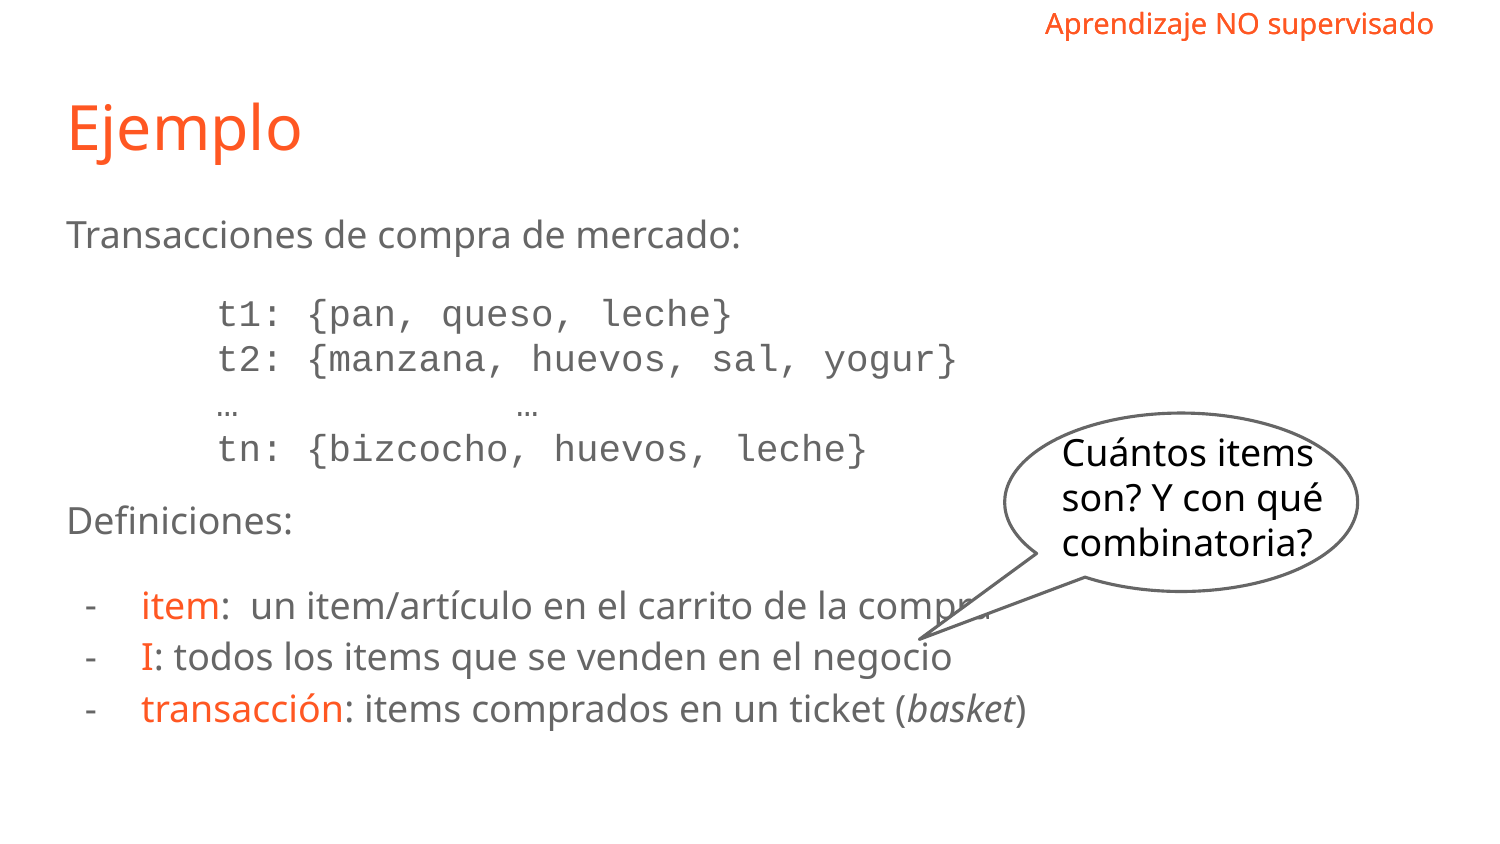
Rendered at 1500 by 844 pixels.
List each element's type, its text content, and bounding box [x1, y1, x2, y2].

text_box Cuántos items son? Y con qué combinatoria? [1046, 413, 1363, 583]
list Transacciones de compra de mercado: t1: {pan, queso, leche} t2: {manzana, huevos, sal, yogur} … … tn: {bizcocho, huevos, leche} Definiciones: item: un item/artículo en el carrito de la compra I: todos los items que se venden en el negocio transacción: items comprados en un ticket (basket) [51, 189, 1449, 750]
text_box [1106, 583, 1257, 592]
title Ejemplo [51, 72, 1449, 167]
text_box [919, 444, 1070, 640]
